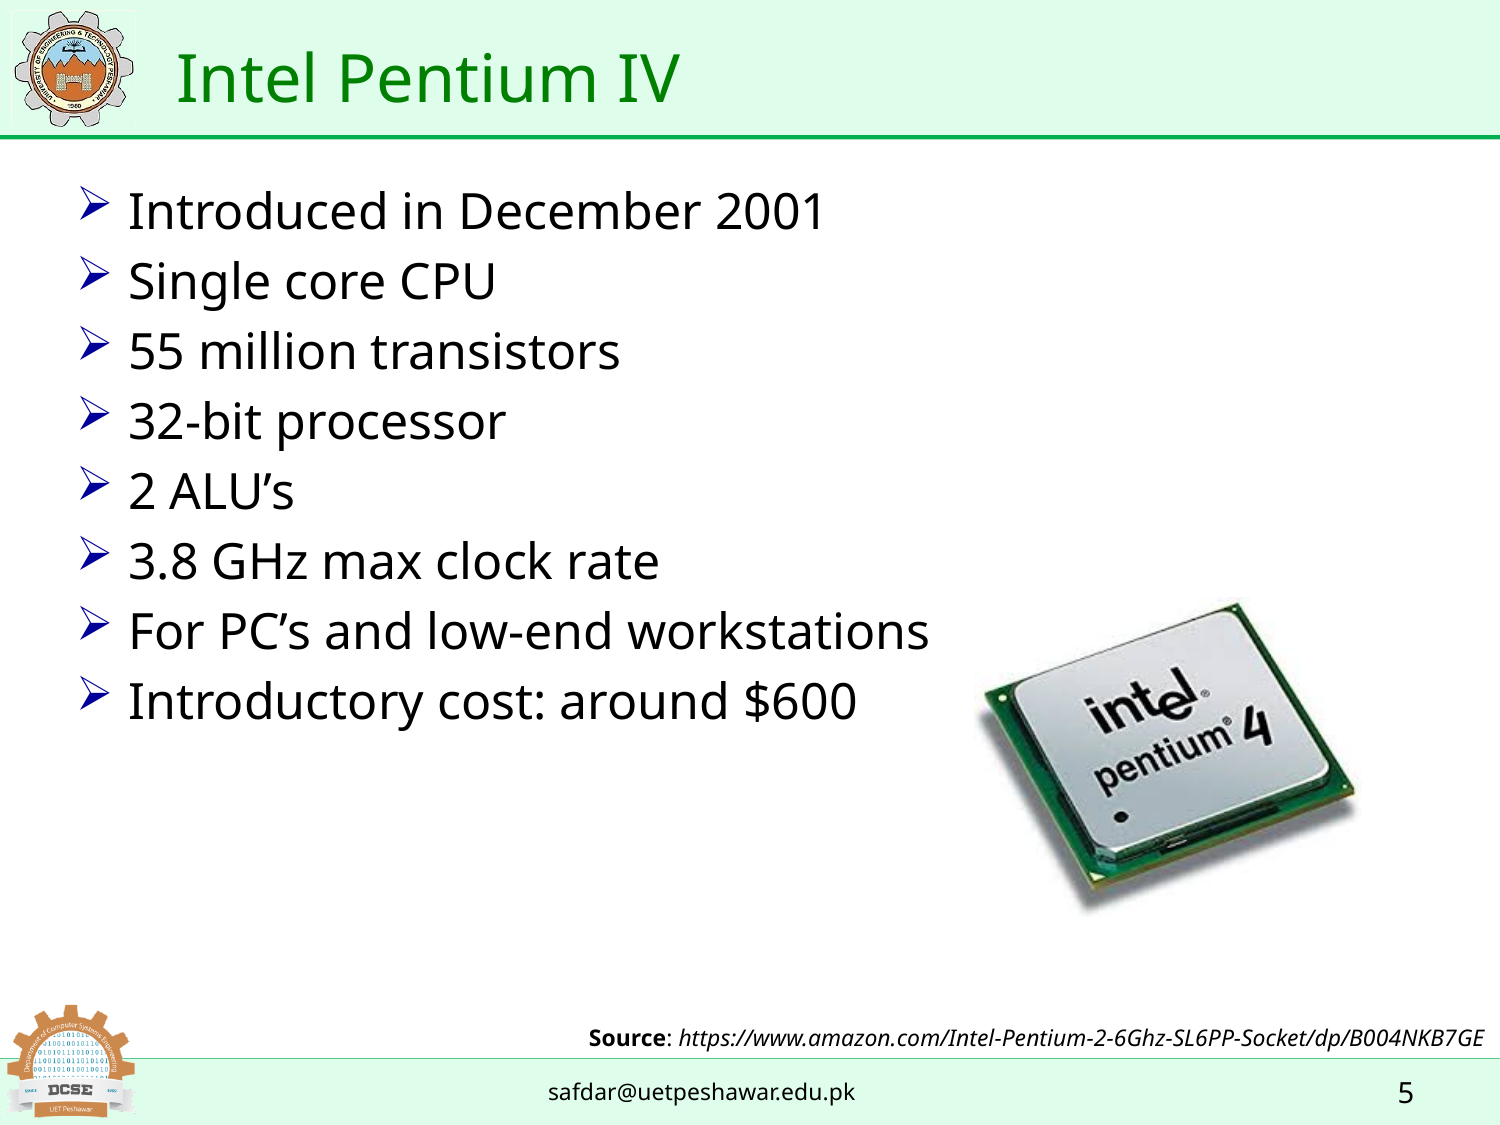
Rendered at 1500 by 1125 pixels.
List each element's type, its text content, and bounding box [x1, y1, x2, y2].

text_box Source: https://www.amazon.com/Intel-Pentium-2-6Ghz-SL6PP-Socket/dp/B004NKB7GE [0, 1015, 1500, 1058]
title Intel Pentium IV [162, 30, 1480, 122]
picture [5, 1058, 136, 1118]
picture [11, 10, 136, 127]
picture [5, 1004, 62, 1015]
list Introduced in December 2001 Single core CPU 55 million transistors 32-bit processor 2 ALU’s 3.8 GHz max clock rate For PC’s and low-end workstations Introductory cost: around $600 [62, 172, 1451, 1015]
picture [974, 597, 1363, 917]
